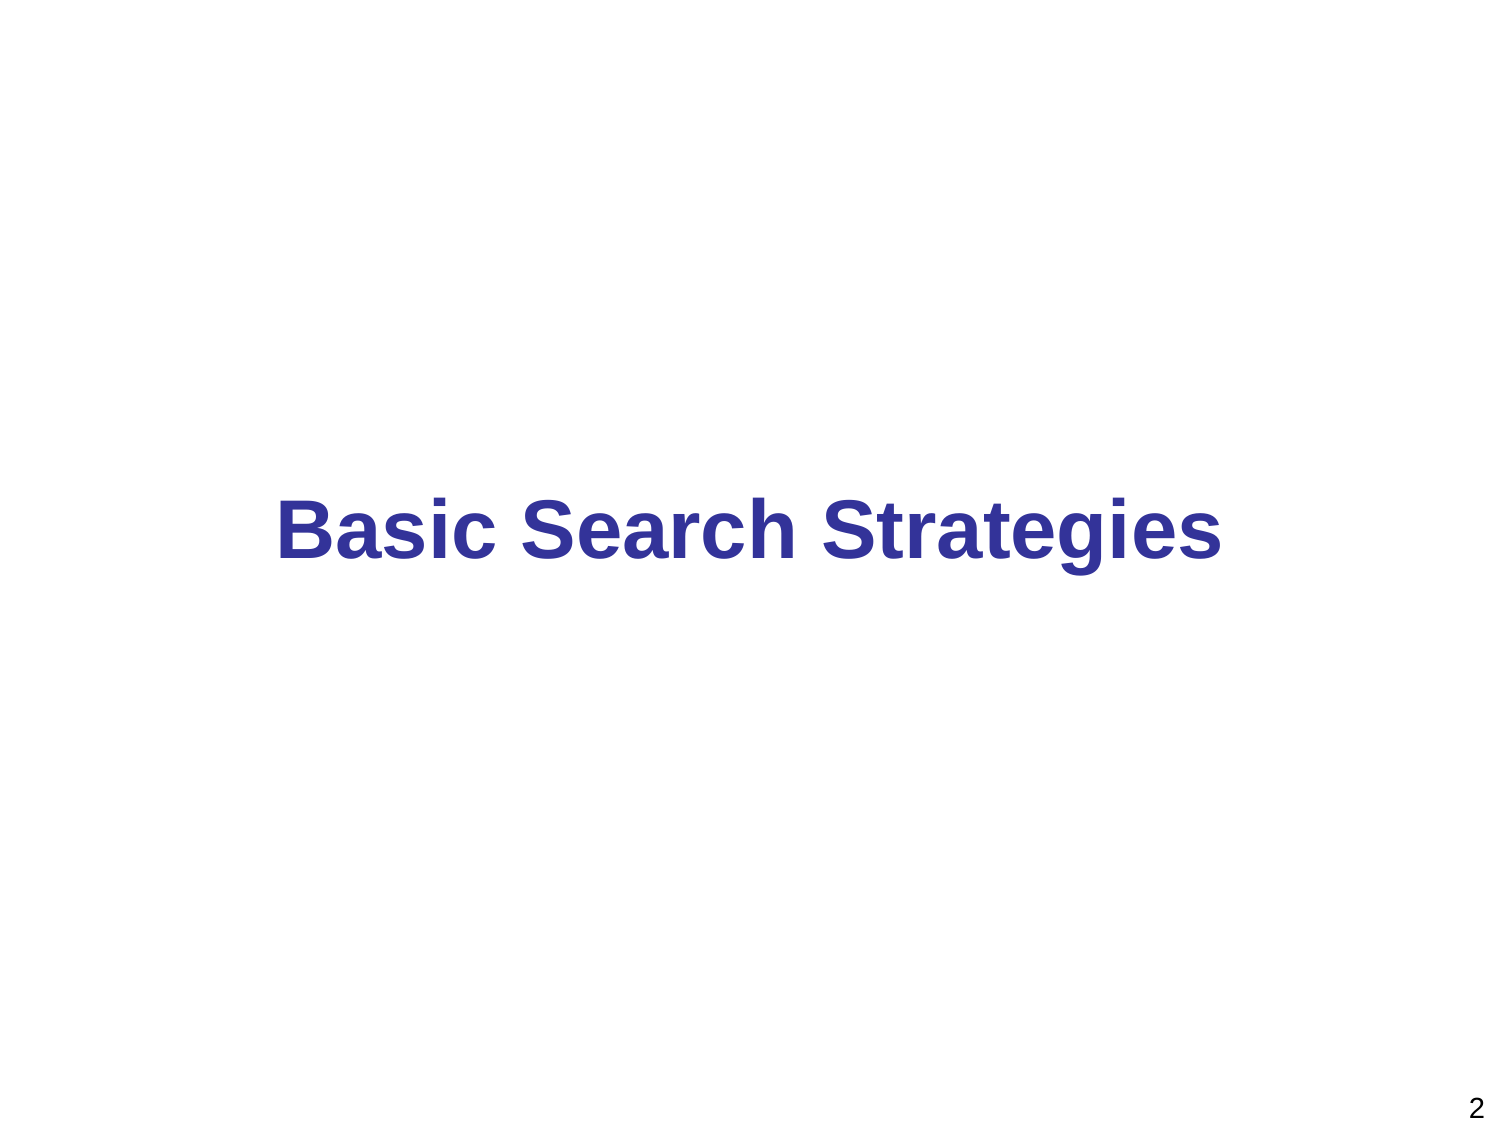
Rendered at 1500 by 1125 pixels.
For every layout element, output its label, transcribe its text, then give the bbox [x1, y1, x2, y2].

title Basic Search Strategies [37, 337, 1463, 713]
slide_number 2 [1437, 1046, 1500, 1125]
